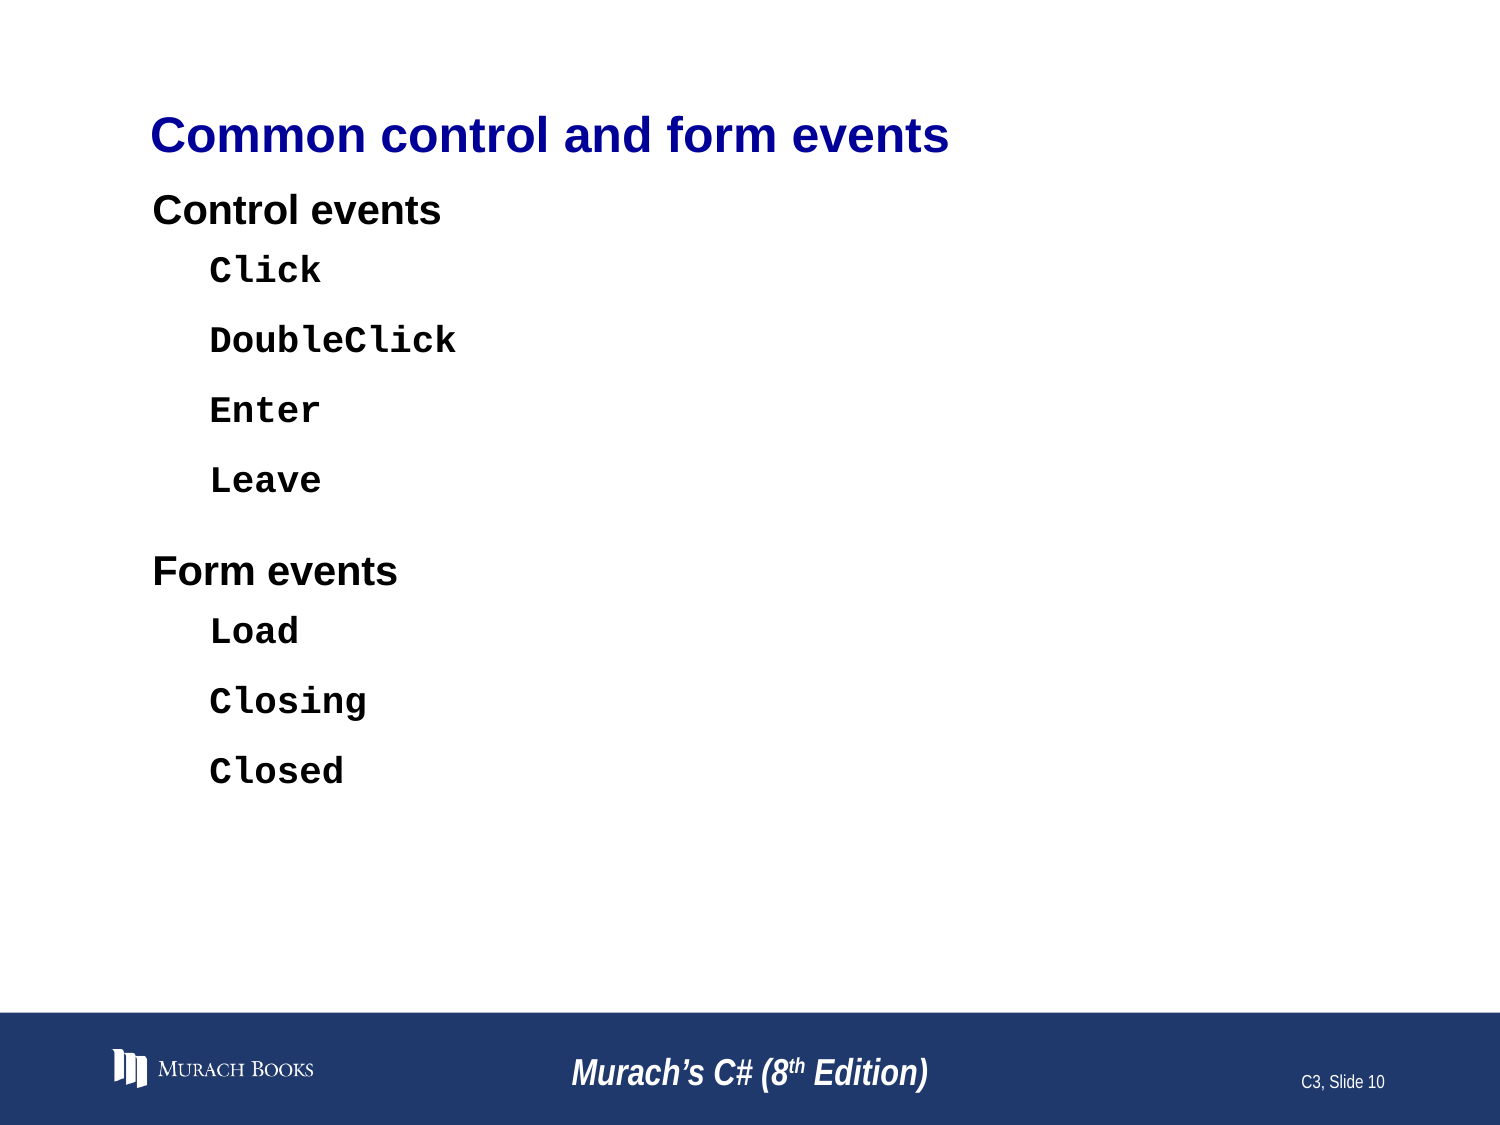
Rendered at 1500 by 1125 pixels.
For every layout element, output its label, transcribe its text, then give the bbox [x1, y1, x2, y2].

slide_number Murach’s C# (8th Edition) [450, 1025, 1050, 1100]
list Control events Click DoubleClick Enter Leave Form events Load Closing Closed [137, 174, 1350, 975]
footer [12, 1025, 450, 1100]
title Common control and form events [150, 102, 1350, 164]
slide_number C3, Slide 10 [1087, 1025, 1400, 1100]
